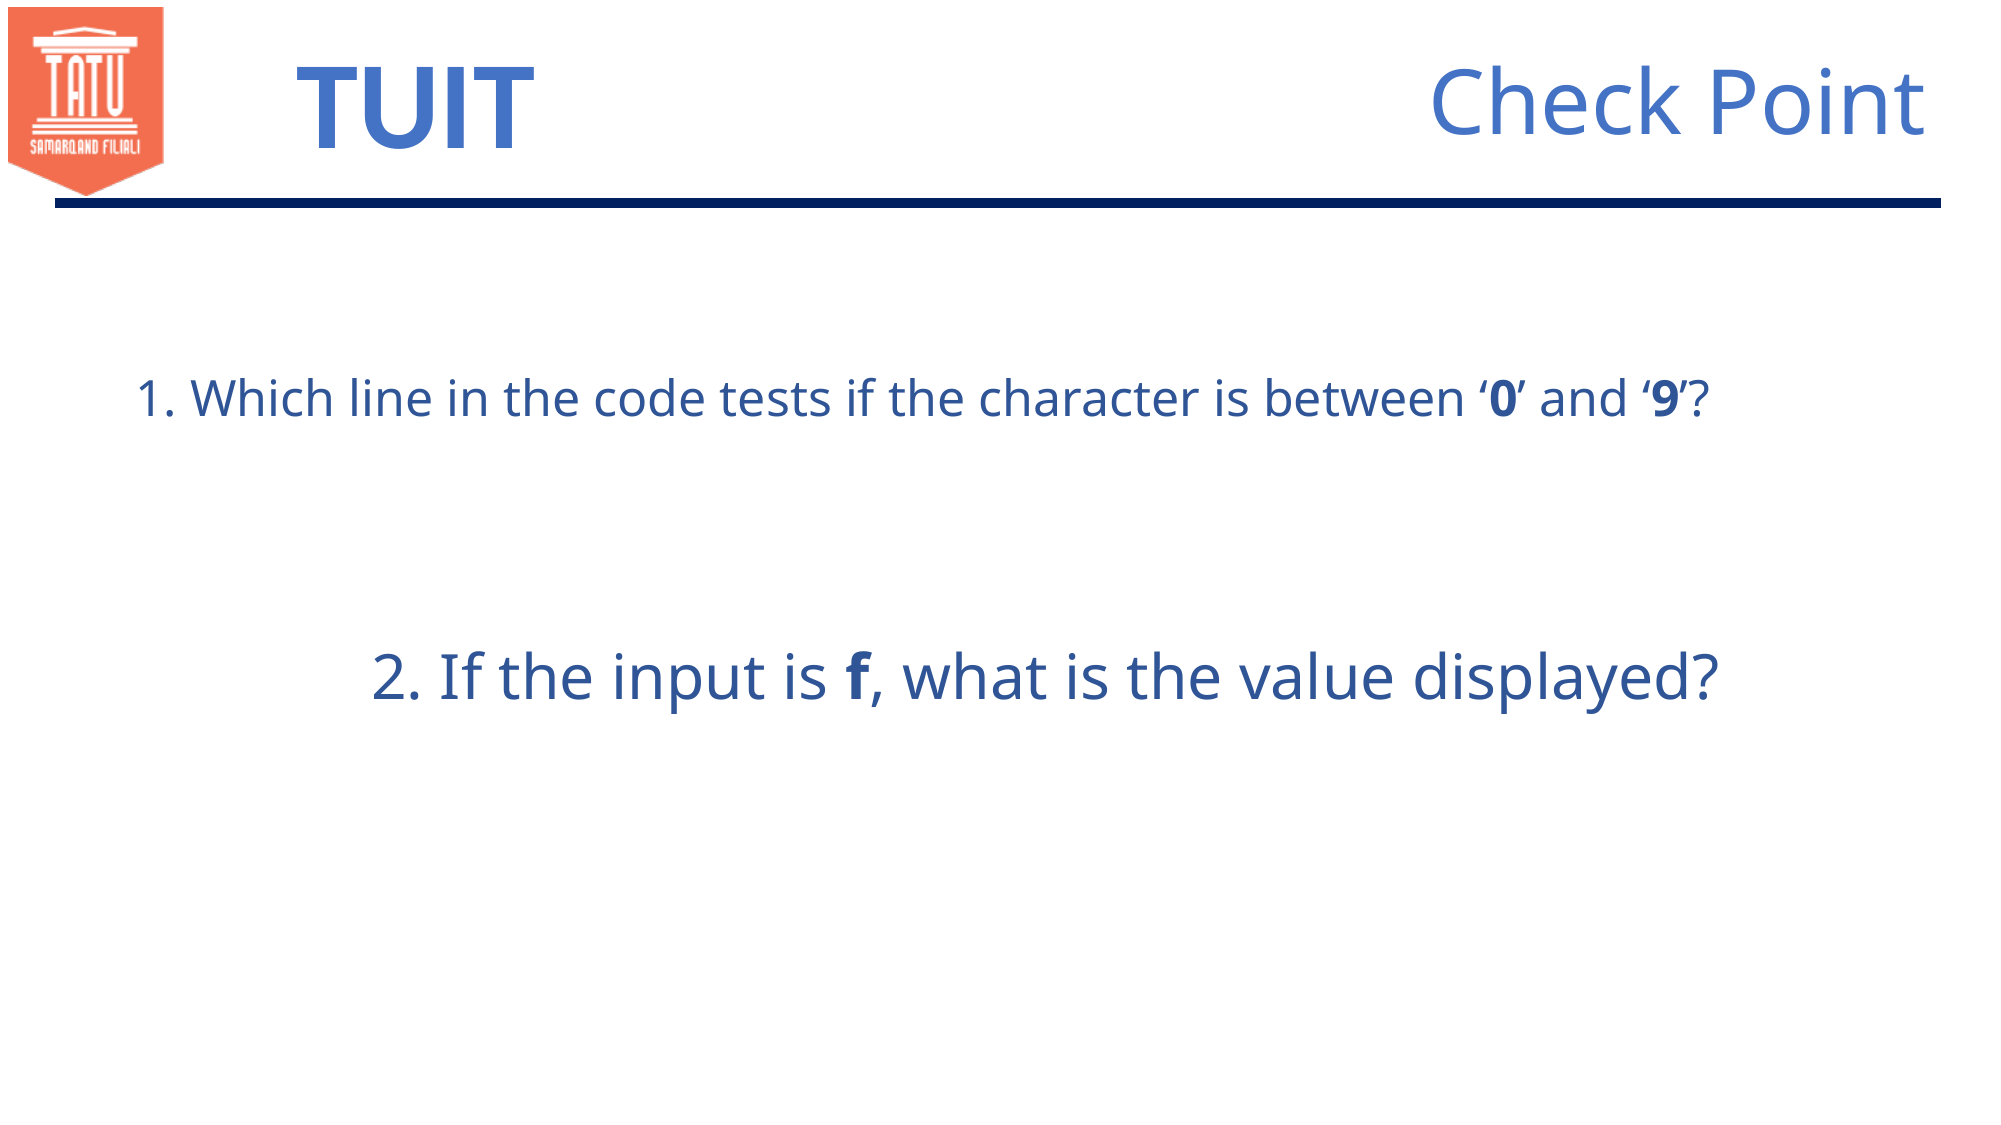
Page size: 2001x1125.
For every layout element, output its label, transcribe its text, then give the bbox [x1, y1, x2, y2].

picture [8, 7, 164, 196]
text_box 2. If the input is f, what is the value displayed? [84, 637, 1857, 740]
text_box 1. Which line in the code tests if the character is between ‘0’ and ‘9’? [0, 365, 1942, 468]
text_box Check Point [1170, 48, 1942, 162]
text_box TUIT [281, 39, 571, 162]
